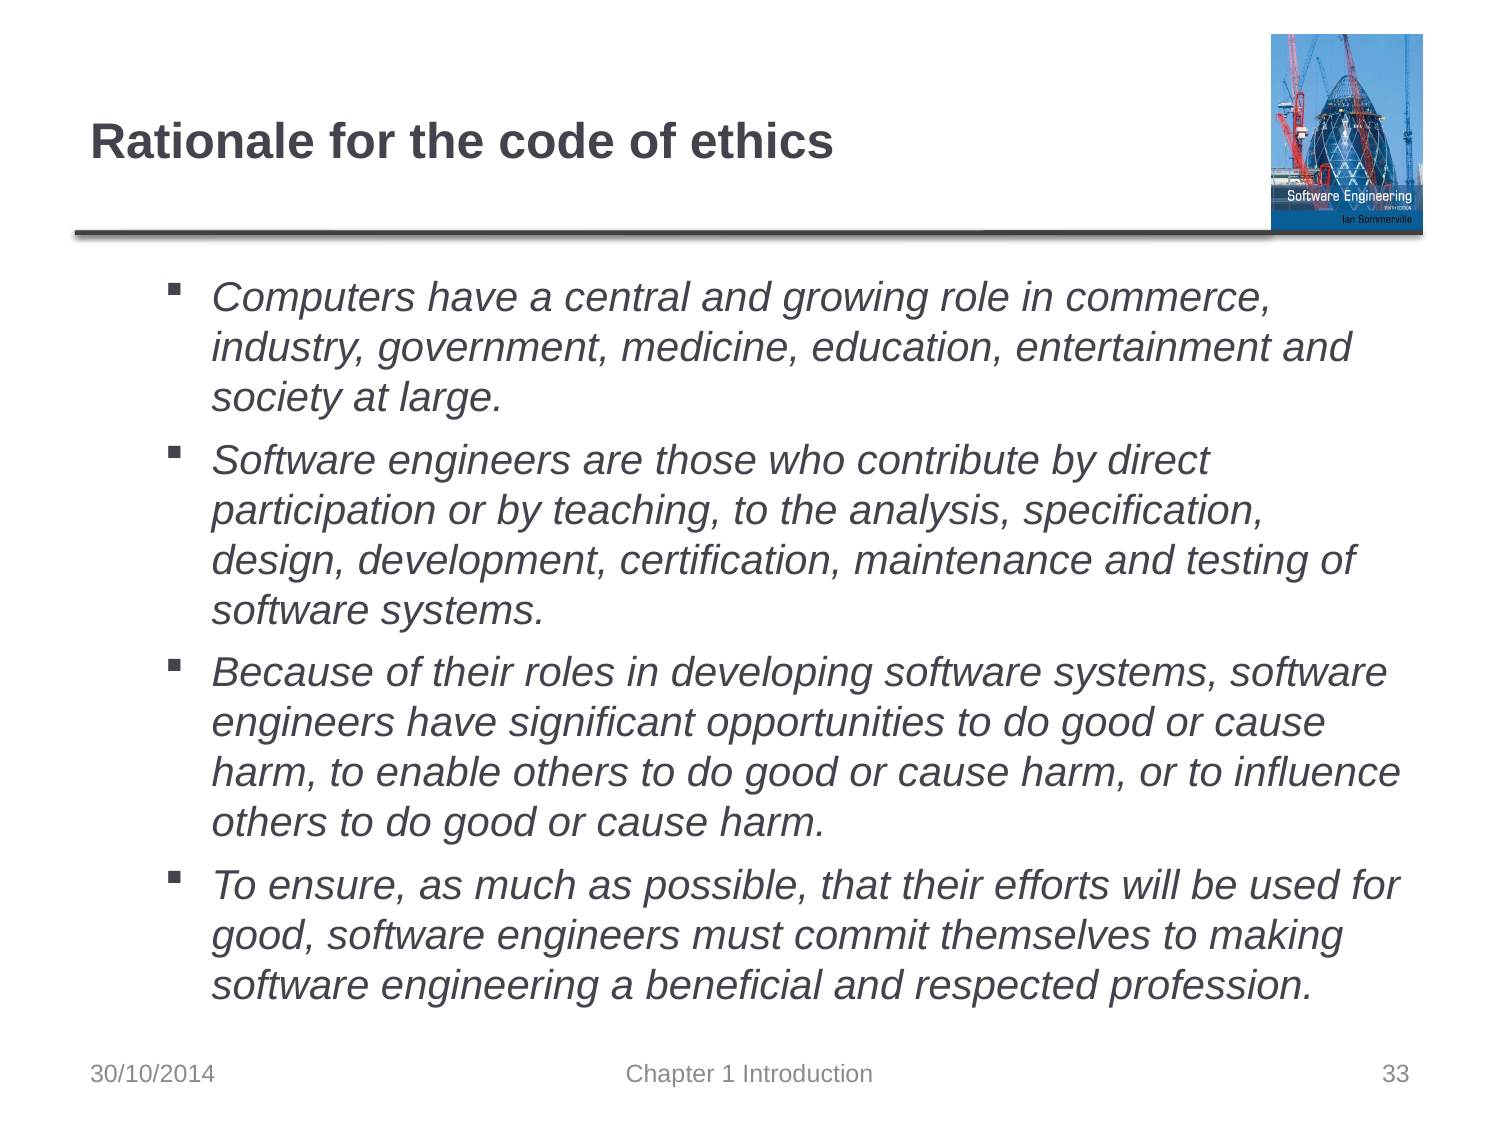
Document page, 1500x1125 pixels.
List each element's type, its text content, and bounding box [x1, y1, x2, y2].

footer Chapter 1 Introduction [512, 1042, 988, 1103]
picture [1271, 34, 1423, 230]
list Computers have a central and growing role in commerce, industry, government, medicine, education, entertainment and society at large. Software engineers are those who contribute by direct participation or by teaching, to the analysis, specification, design, development, certification, maintenance and testing of software systems. Because of their roles in developing software systems, software engineers have significant opportunities to do good or cause harm, to enable others to do good or cause harm, or to influence others to do good or cause harm. To ensure, as much as possible, that their efforts will be used for good, software engineers must commit themselves to making software engineering a beneficial and respected profession. [75, 262, 1425, 1005]
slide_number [75, 1042, 425, 1103]
title Rationale for the code of ethics [74, 44, 1272, 233]
slide_number 33 [1074, 1042, 1425, 1103]
